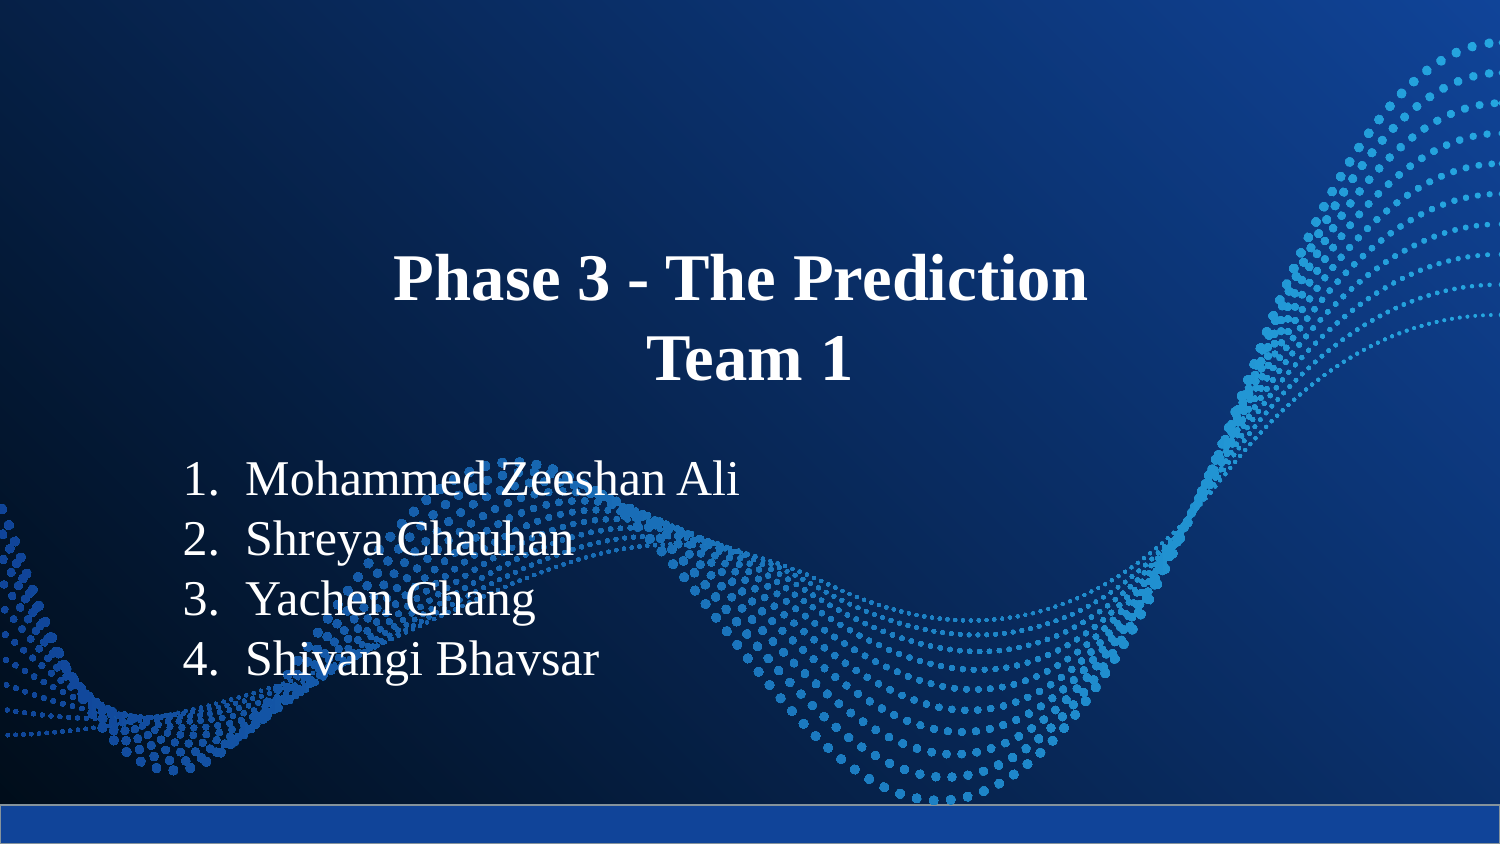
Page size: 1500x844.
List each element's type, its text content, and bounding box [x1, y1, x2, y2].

title Mohammed Zeeshan Ali Shreya Chauhan Yachen Chang Shivangi Bhavsar [170, 409, 1330, 729]
text_box Phase 3 - The Prediction Team 1 [71, 218, 1429, 409]
